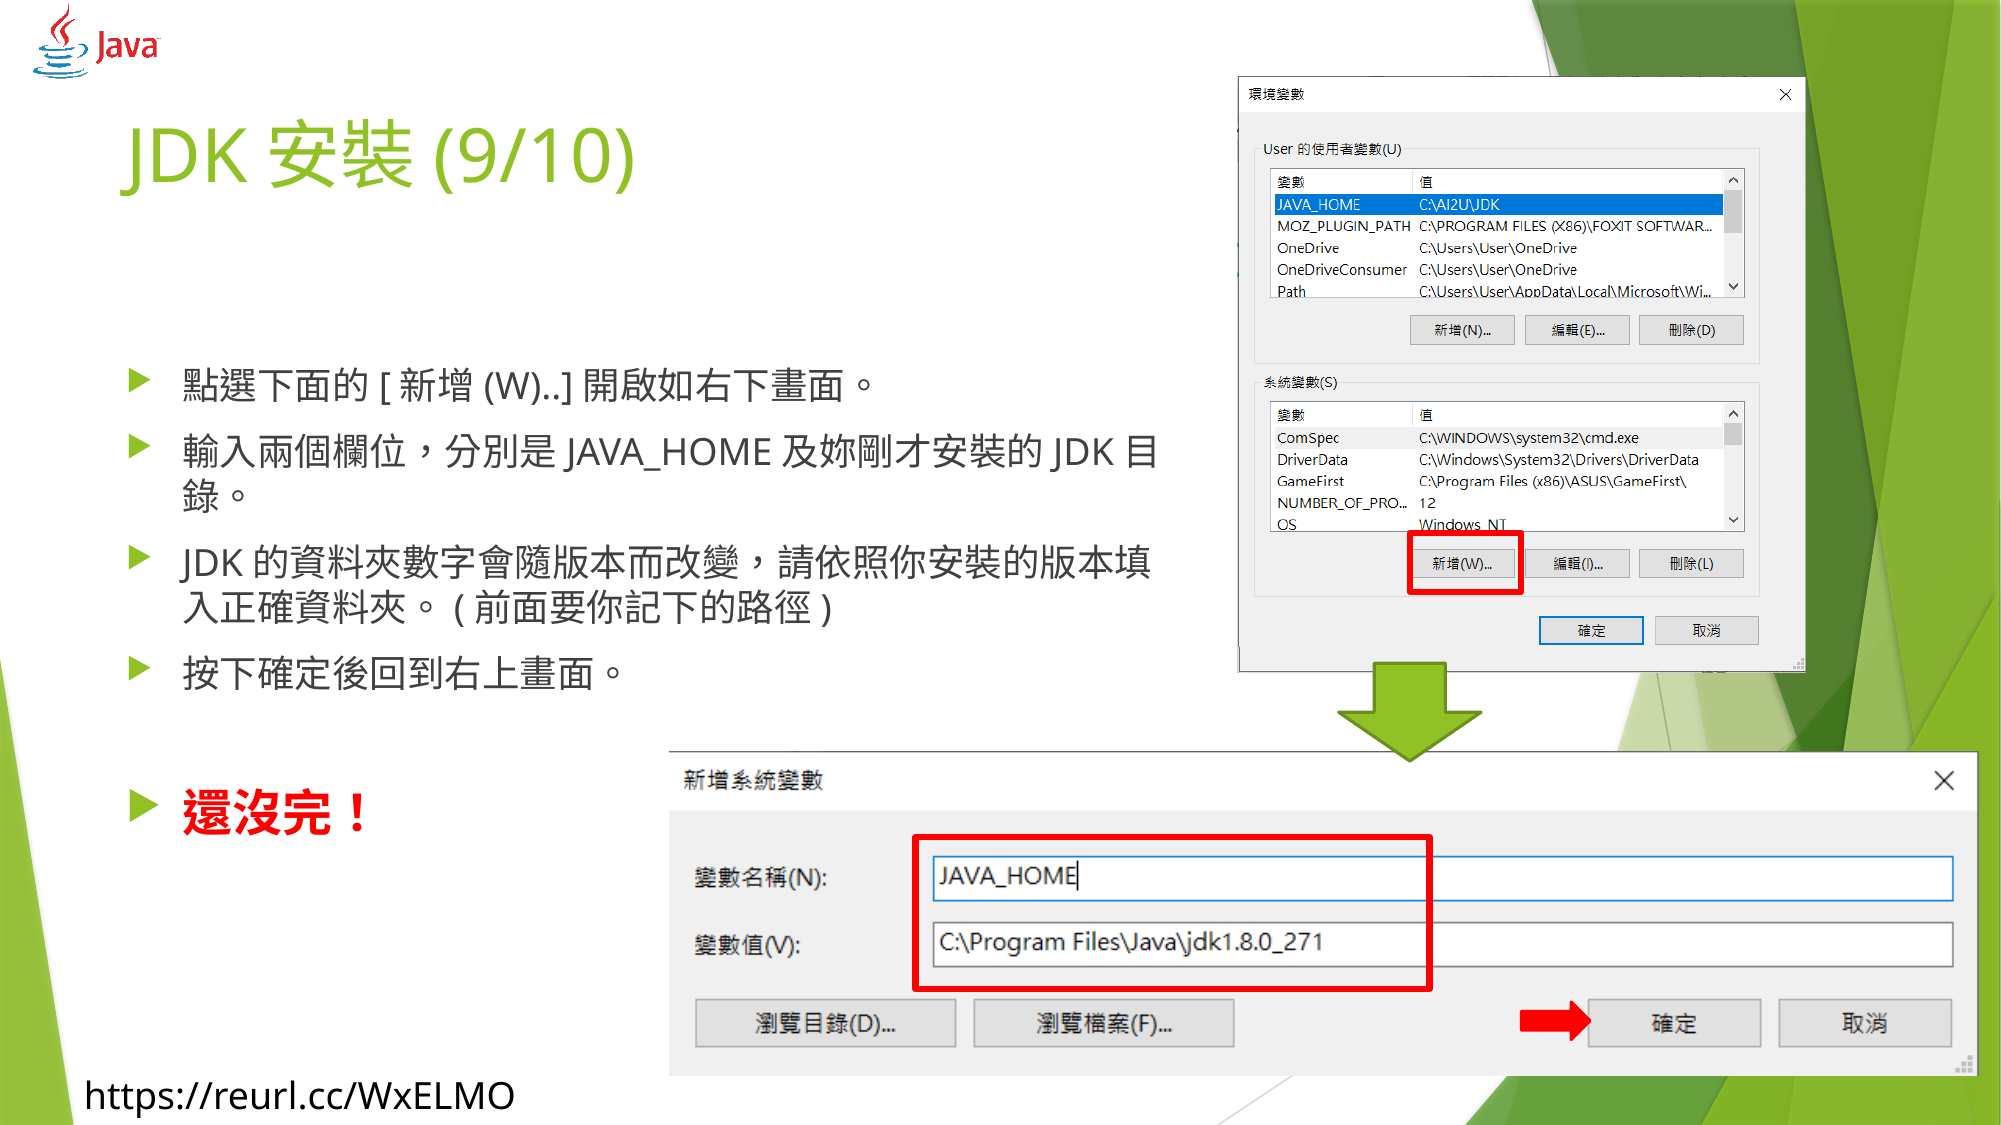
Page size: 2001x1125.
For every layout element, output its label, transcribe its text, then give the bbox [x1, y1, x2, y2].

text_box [668, 662, 1980, 1076]
picture [27, 1, 165, 79]
picture [1236, 76, 1807, 662]
title JDK安裝(9/10) [111, 99, 1231, 317]
list 點選下面的[新增(W)..]開啟如右下畫面。 輸入兩個欄位，分別是JAVA_HOME及妳剛才安裝的JDK目錄。 JDK的資料夾數字會隨版本而改變，請依照你安裝的版本填入正確資料夾。(前面要你記下的路徑) 按下確定後回到右上畫面。 還沒完！ [111, 354, 1192, 992]
